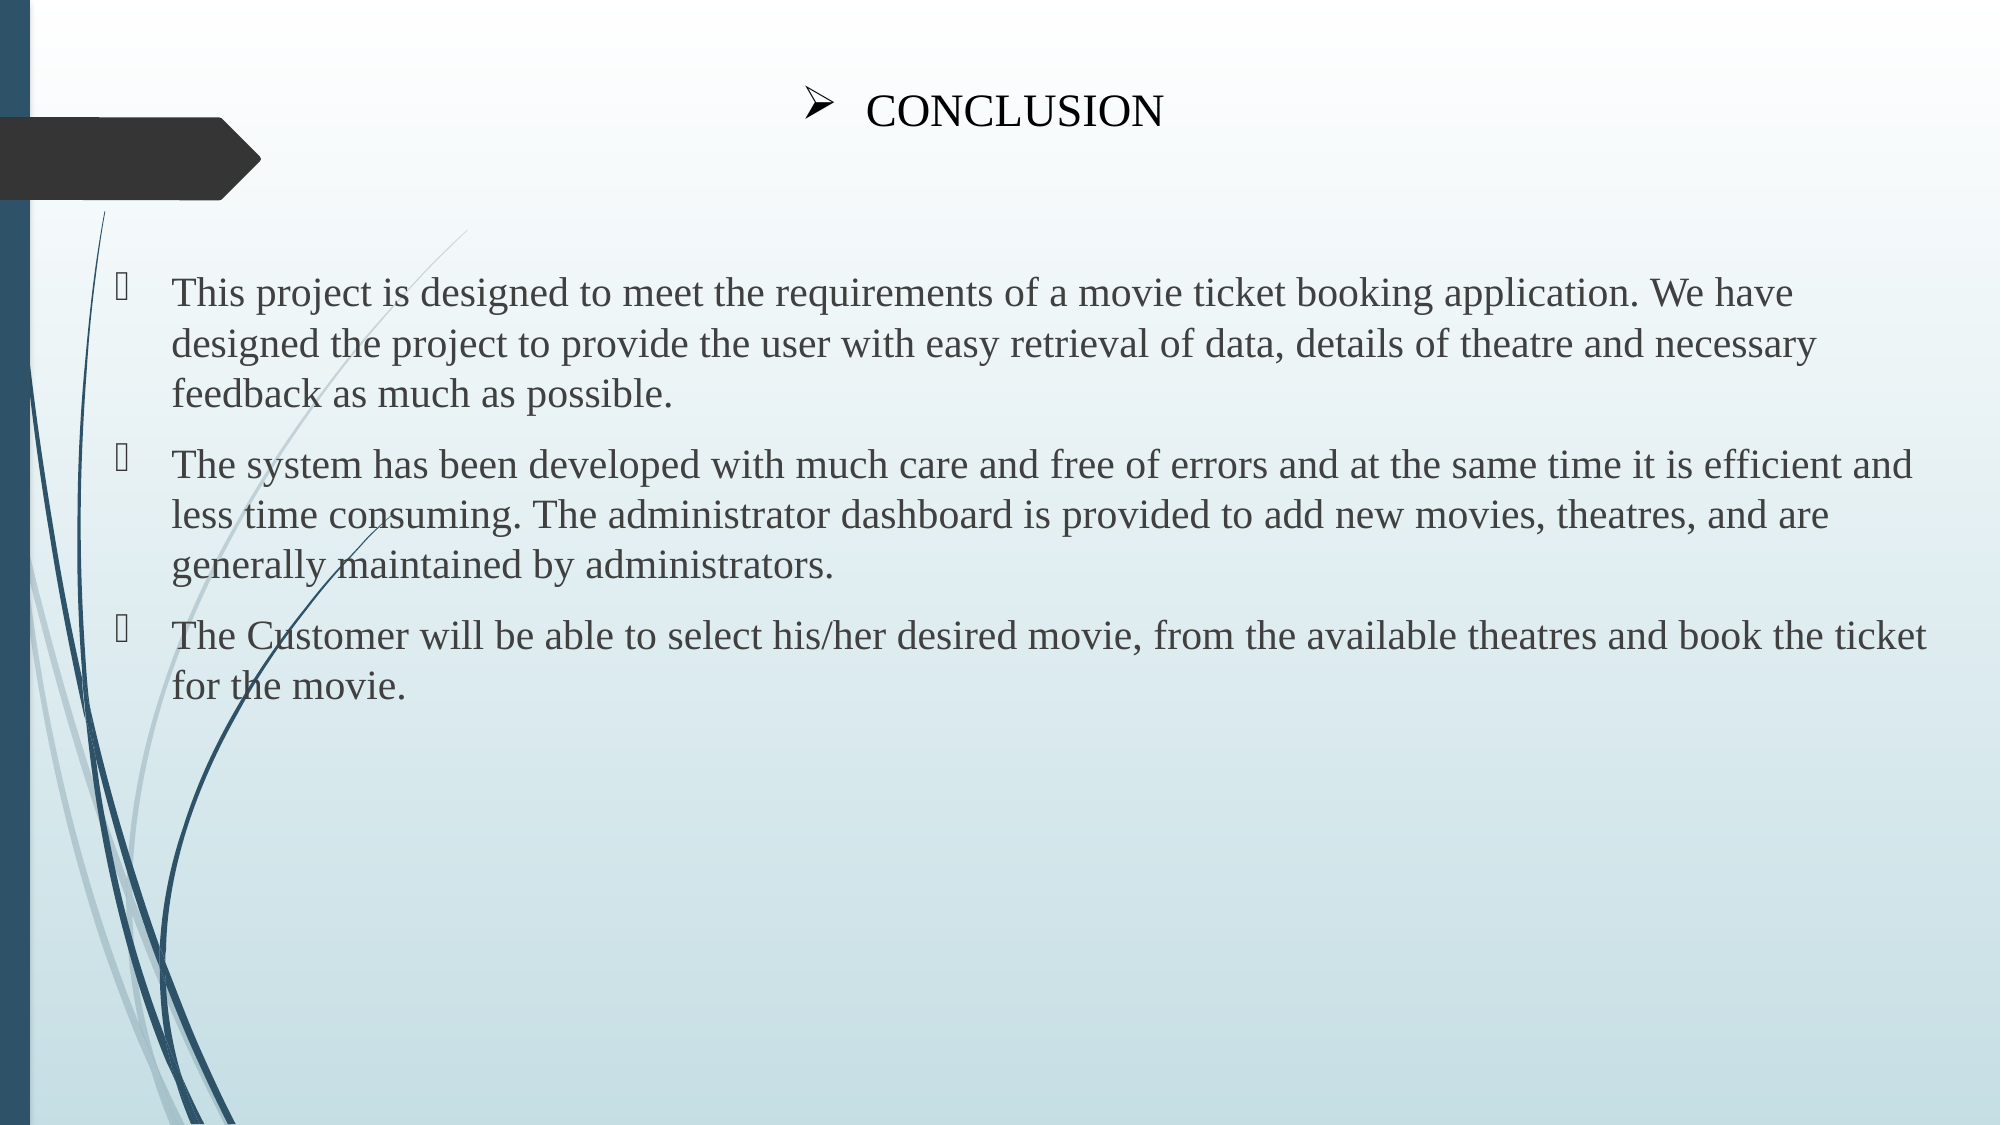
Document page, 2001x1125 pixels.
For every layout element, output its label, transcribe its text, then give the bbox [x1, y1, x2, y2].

title CONCLUSION [786, 72, 1356, 200]
list This project is designed to meet the requirements of a movie ticket booking application. We have designed the project to provide the user with easy retrieval of data, details of theatre and necessary feedback as much as possible. The system has been developed with much care and free of errors and at the same time it is efficient and less time consuming. The administrator dashboard is provided to add new movies, theatres, and are generally maintained by administrators. The Customer will be able to select his/her desired movie, from the available theatres and book the ticket for the movie. [99, 257, 1969, 970]
